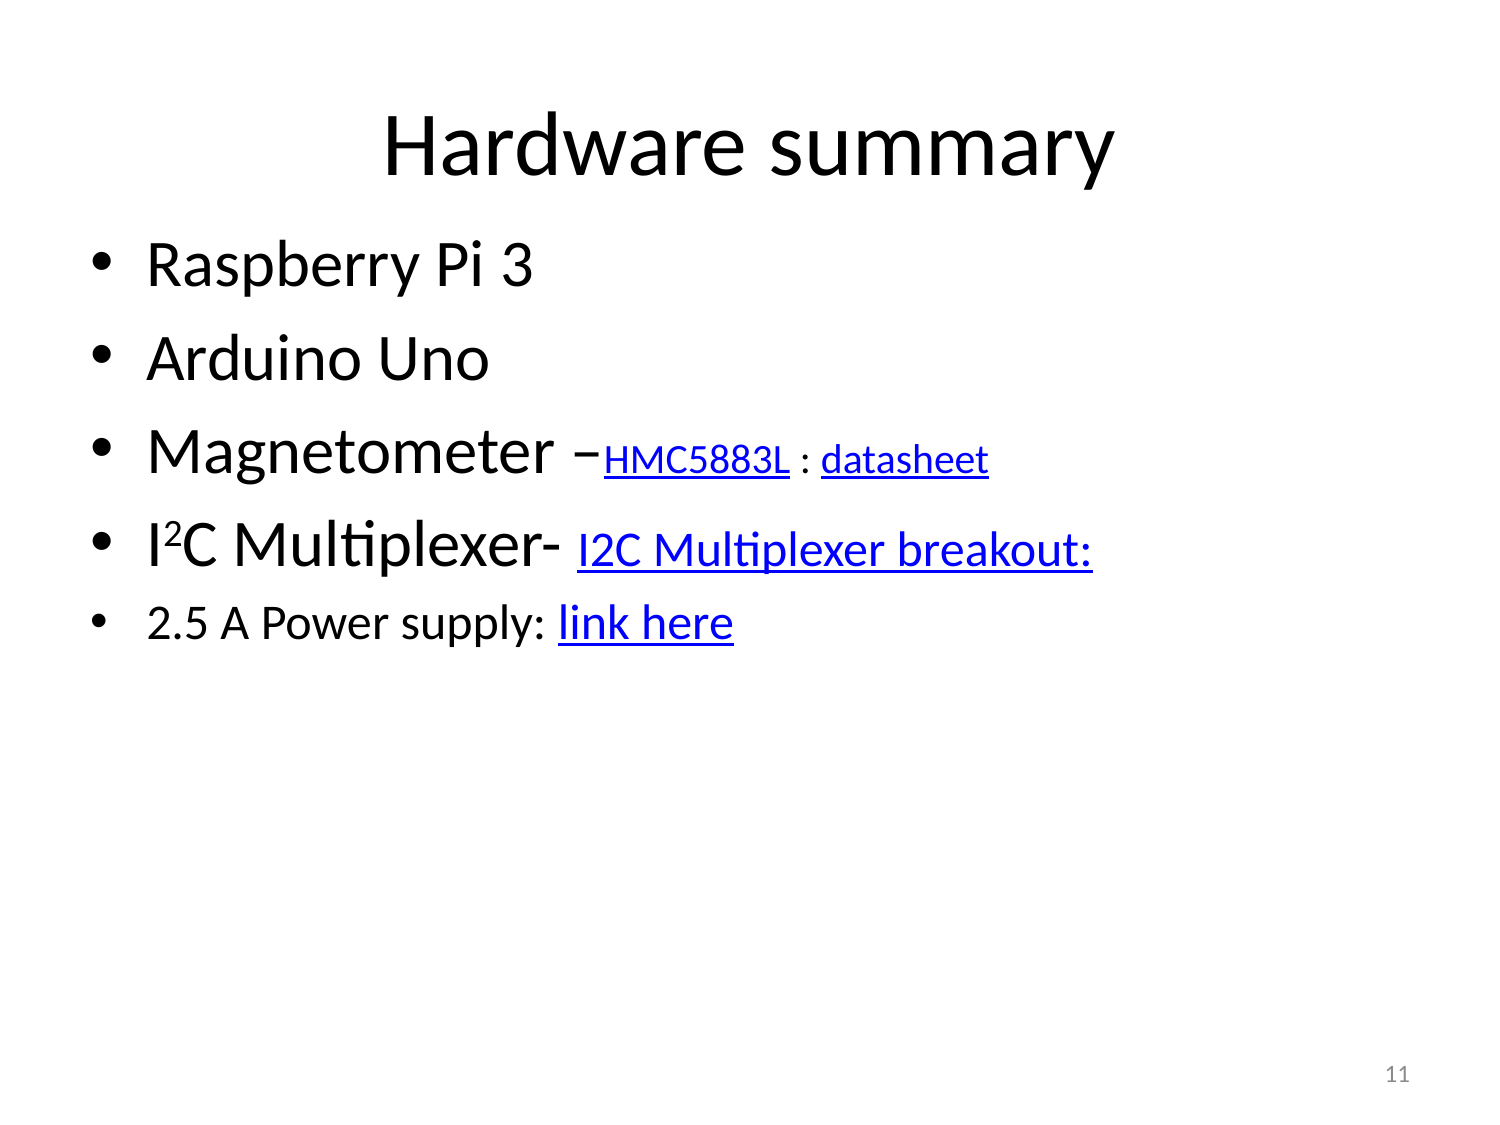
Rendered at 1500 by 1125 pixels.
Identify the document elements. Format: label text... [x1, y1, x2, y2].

title Hardware summary [75, 45, 1425, 212]
slide_number 11 [1074, 1042, 1425, 1103]
list Raspberry Pi 3 Arduino Uno Magnetometer –HMC5883L : datasheet I2C Multiplexer- I2C Multiplexer breakout: 2.5 A Power supply: link here [75, 212, 1425, 955]
